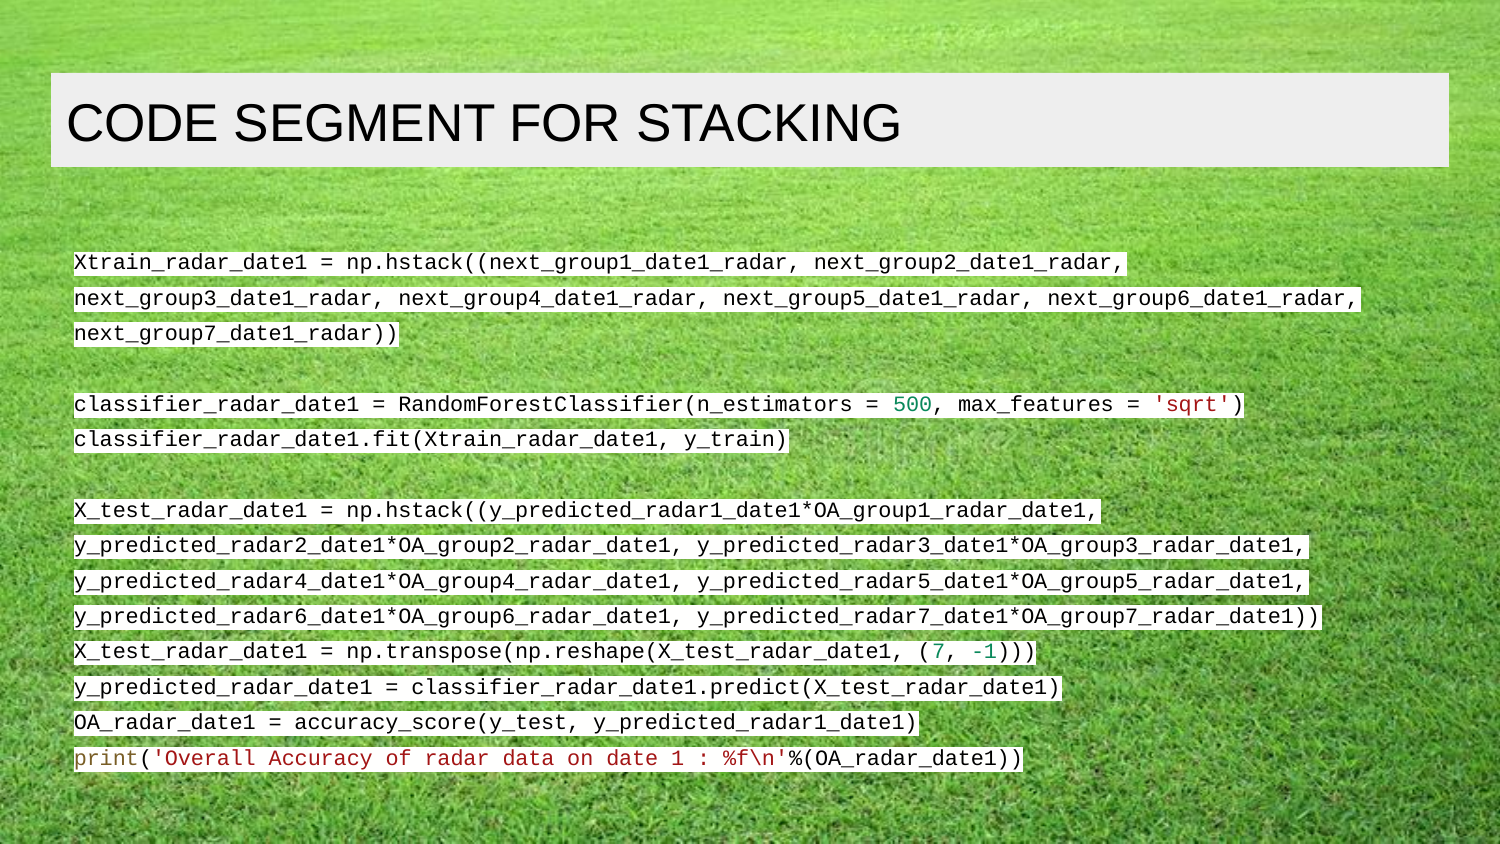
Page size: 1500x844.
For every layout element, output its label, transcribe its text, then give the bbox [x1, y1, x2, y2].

picture [0, 0, 1500, 844]
title CODE SEGMENT FOR STACKING [51, 72, 1449, 167]
text_box Xtrain_radar_date1 = np.hstack((next_group1_date1_radar, next_group2_date1_radar, next_group3_date1_radar, next_group4_date1_radar, next_group5_date1_radar, next_group6_date1_radar, next_group7_date1_radar)) classifier_radar_date1 = RandomForestClassifier(n_estimators = 500, max_features = 'sqrt') classifier_radar_date1.fit(Xtrain_radar_date1, y_train) X_test_radar_date1 = np.hstack((y_predicted_radar1_date1*OA_group1_radar_date1, y_predicted_radar2_date1*OA_group2_radar_date1, y_predicted_radar3_date1*OA_group3_radar_date1, y_predicted_radar4_date1*OA_group4_radar_date1, y_predicted_radar5_date1*OA_group5_radar_date1, y_predicted_radar6_date1*OA_group6_radar_date1, y_predicted_radar7_date1*OA_group7_radar_date1)) X_test_radar_date1 = np.transpose(np.reshape(X_test_radar_date1, (7, -1))) y_predicted_radar_date1 = classifier_radar_date1.predict(X_test_radar_date1) OA_radar_date1 = accuracy_score(y_test, y_predicted_radar1_date1) print('Overall Accuracy of radar data on date 1 : %f\n'%(OA_radar_date1)) [59, 223, 1441, 785]
